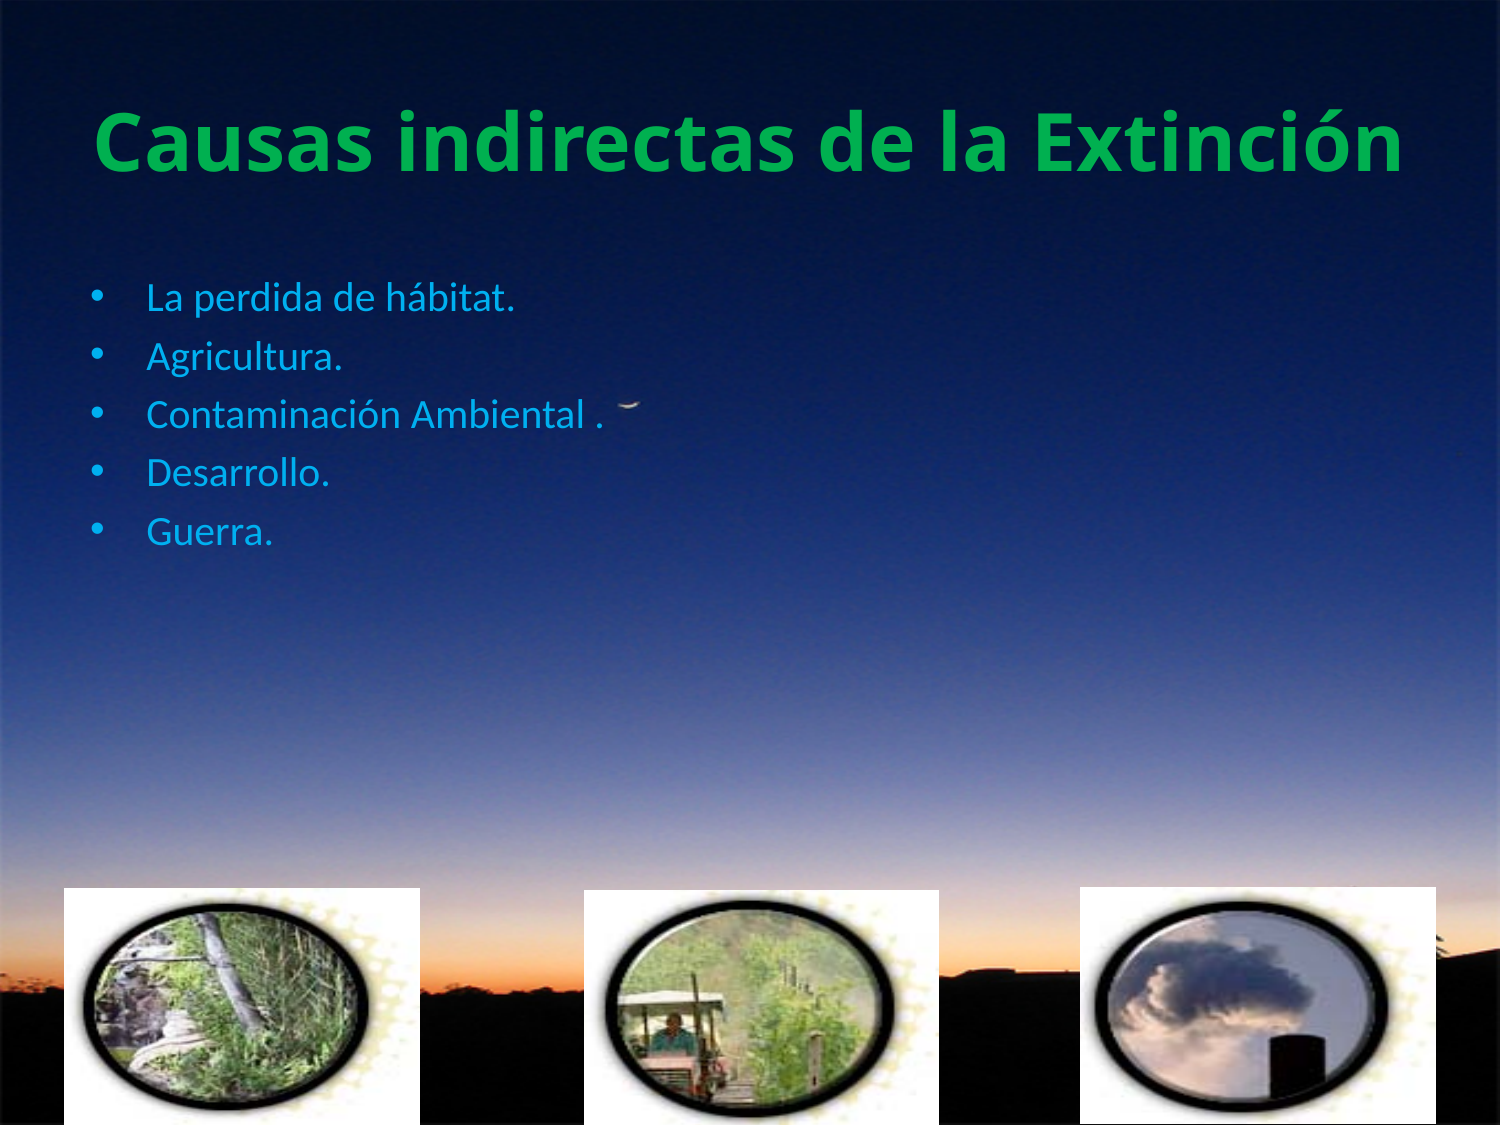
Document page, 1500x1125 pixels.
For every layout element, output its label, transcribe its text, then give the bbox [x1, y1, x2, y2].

list La perdida de hábitat. Agricultura. Contaminación Ambiental . Desarrollo. Guerra. [75, 262, 1425, 1005]
title Causas indirectas de la Extinción [75, 45, 1425, 233]
picture [0, 0, 1500, 1125]
